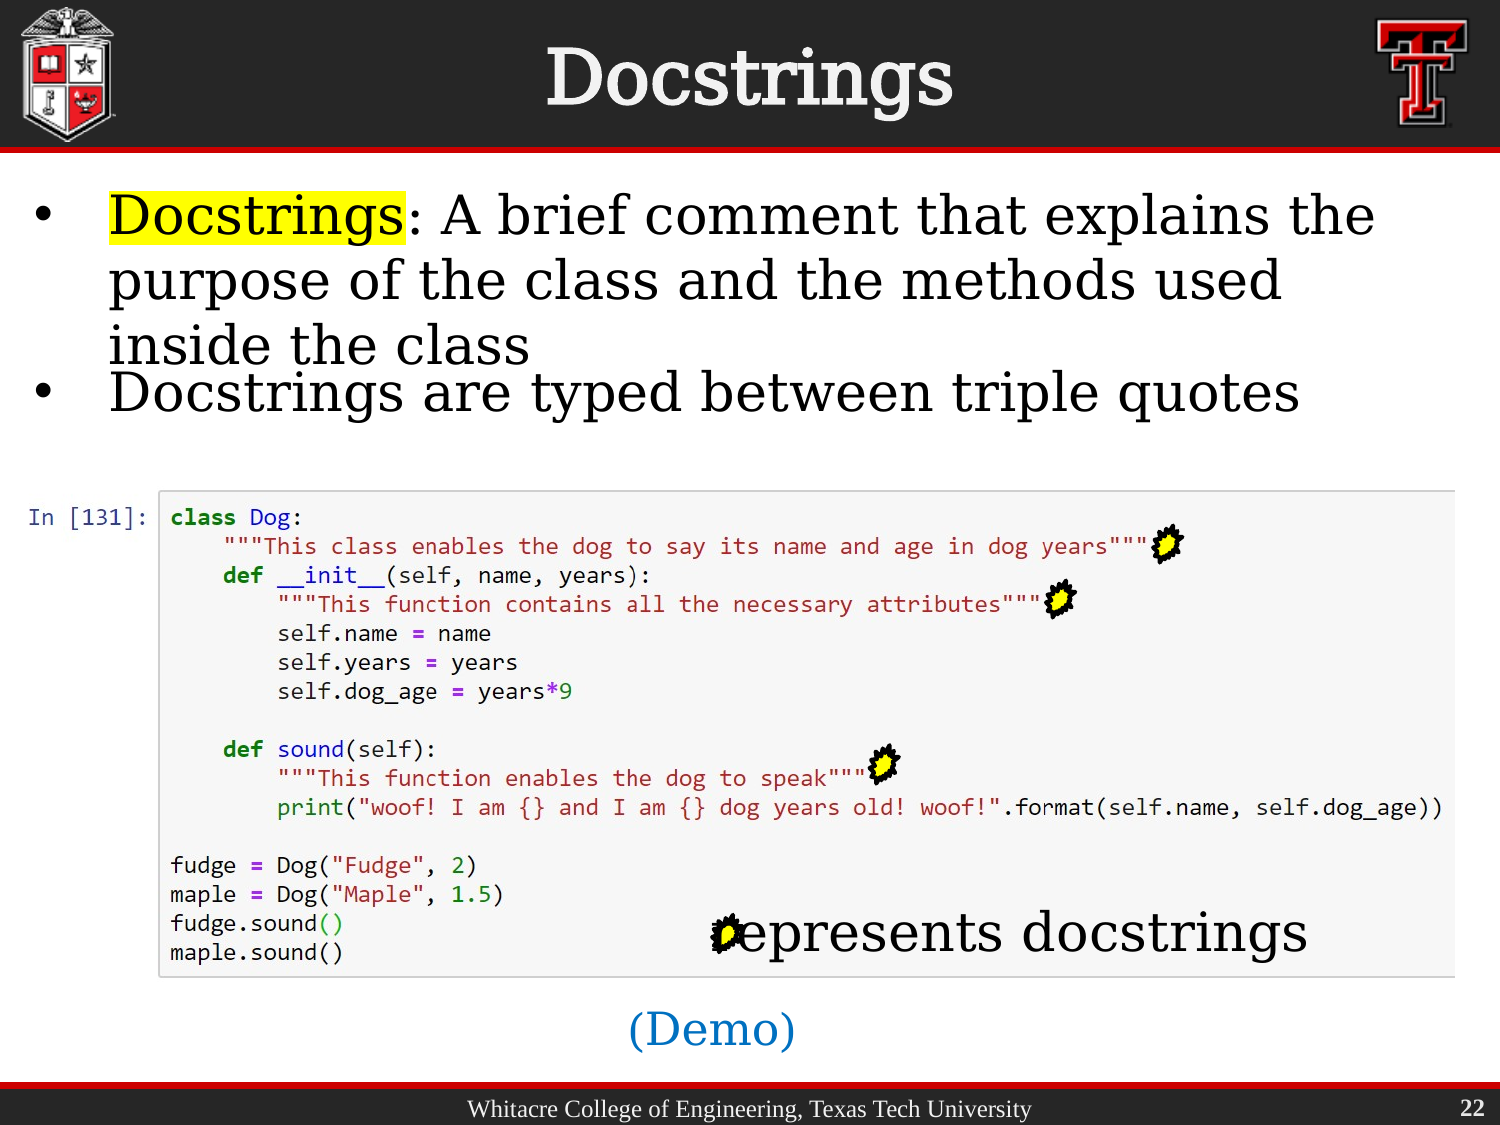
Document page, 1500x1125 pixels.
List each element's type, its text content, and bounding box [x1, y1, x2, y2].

picture [1373, 14, 1472, 128]
text_box Docstrings: A brief comment that explains the purpose of the class and the methods used inside the class [19, 172, 1456, 350]
picture [21, 7, 116, 142]
slide_number 22 [1392, 1086, 1500, 1125]
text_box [17, 486, 1455, 983]
text_box (Demo) [610, 992, 814, 1062]
title Docstrings [151, 6, 1349, 141]
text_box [711, 889, 1279, 972]
text_box Docstrings are typed between triple quotes [19, 350, 1456, 431]
